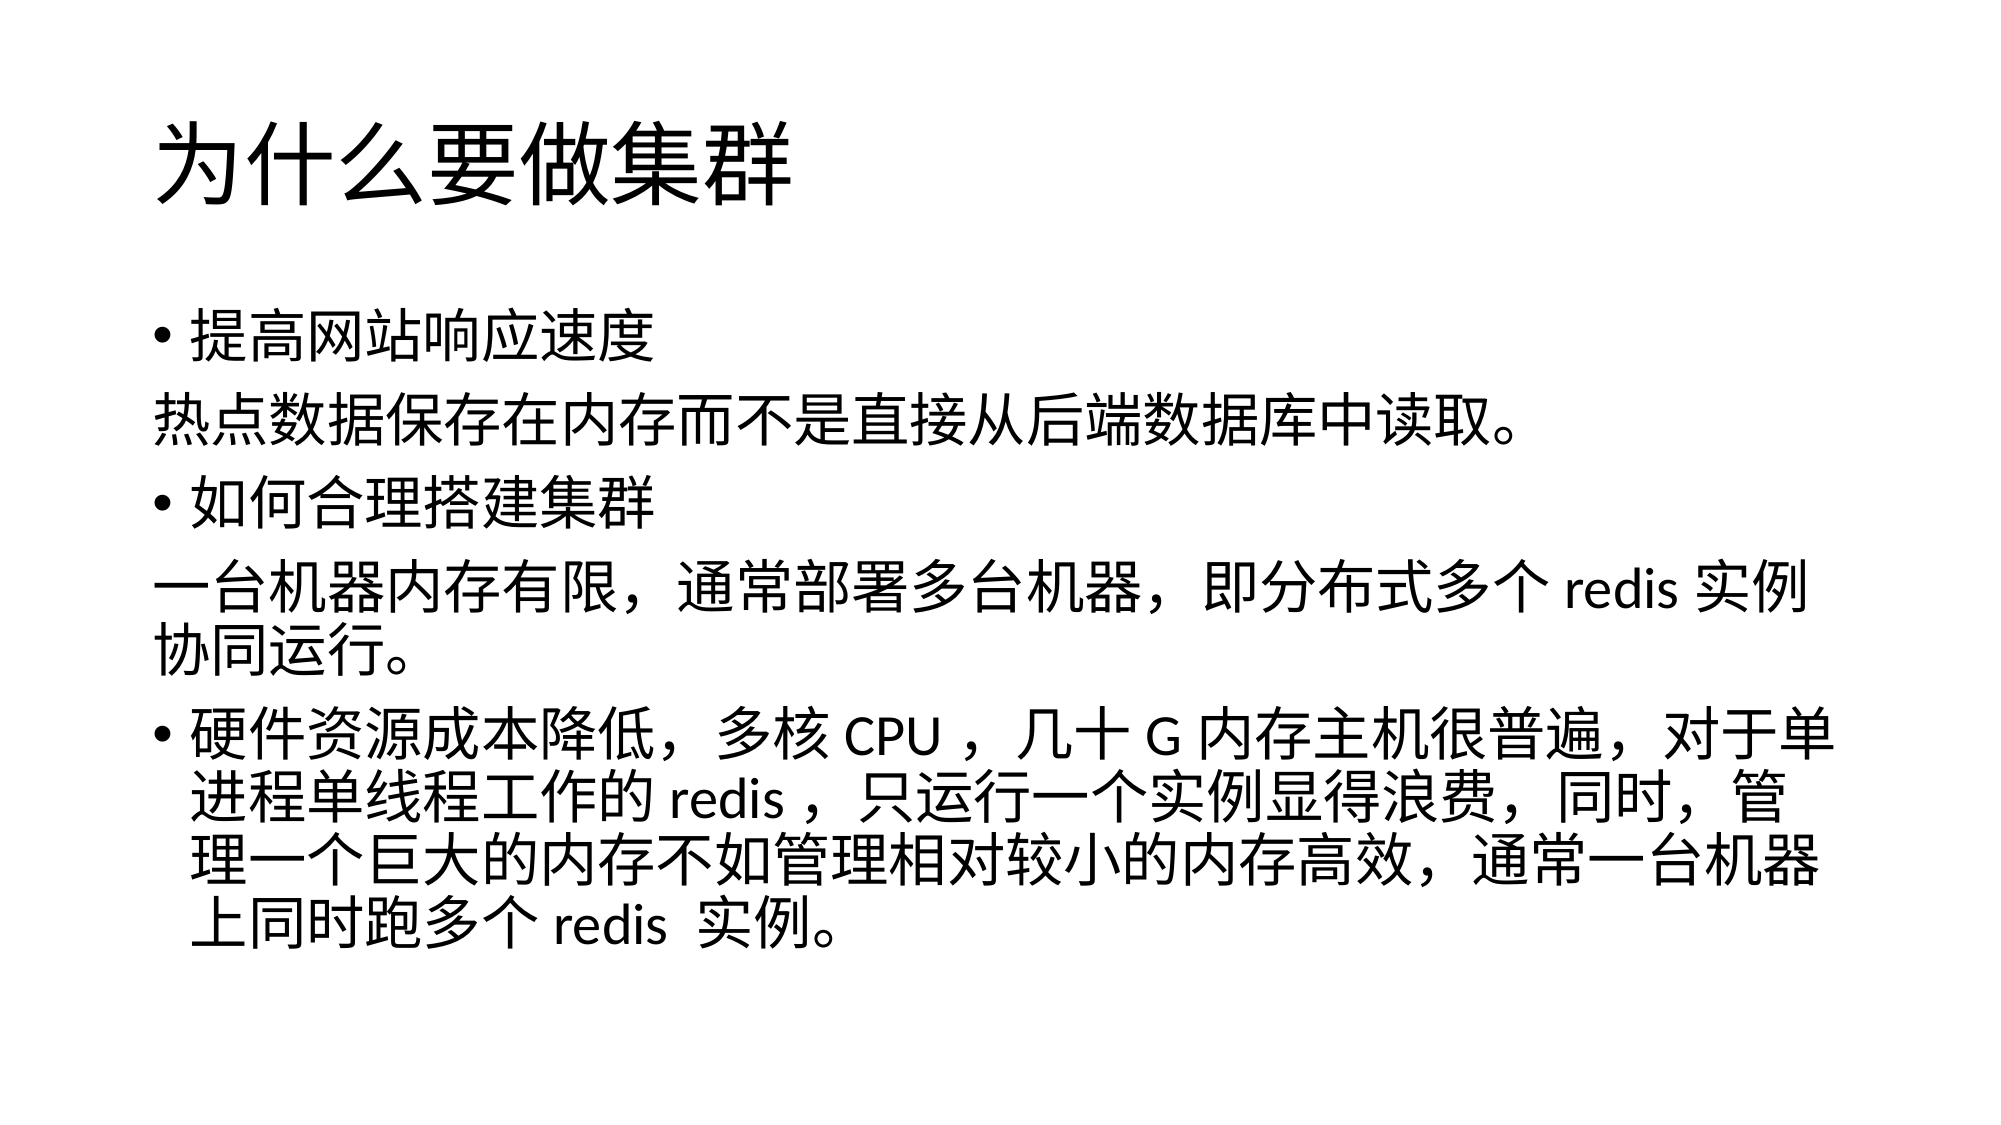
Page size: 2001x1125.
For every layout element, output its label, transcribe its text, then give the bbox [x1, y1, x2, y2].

list 提高网站响应速度 热点数据保存在内存而不是直接从后端数据库中读取。 如何合理搭建集群 一台机器内存有限，通常部署多台机器，即分布式多个redis实例协同运行。 硬件资源成本降低，多核CPU，几十G内存主机很普遍，对于单进程单线程工作的redis，只运行一个实例显得浪费，同时，管理一个巨大的内存不如管理相对较小的内存高效，通常一台机器上同时跑多个redis 实例。 [137, 299, 1863, 1014]
title 为什么要做集群 [137, 59, 1863, 278]
